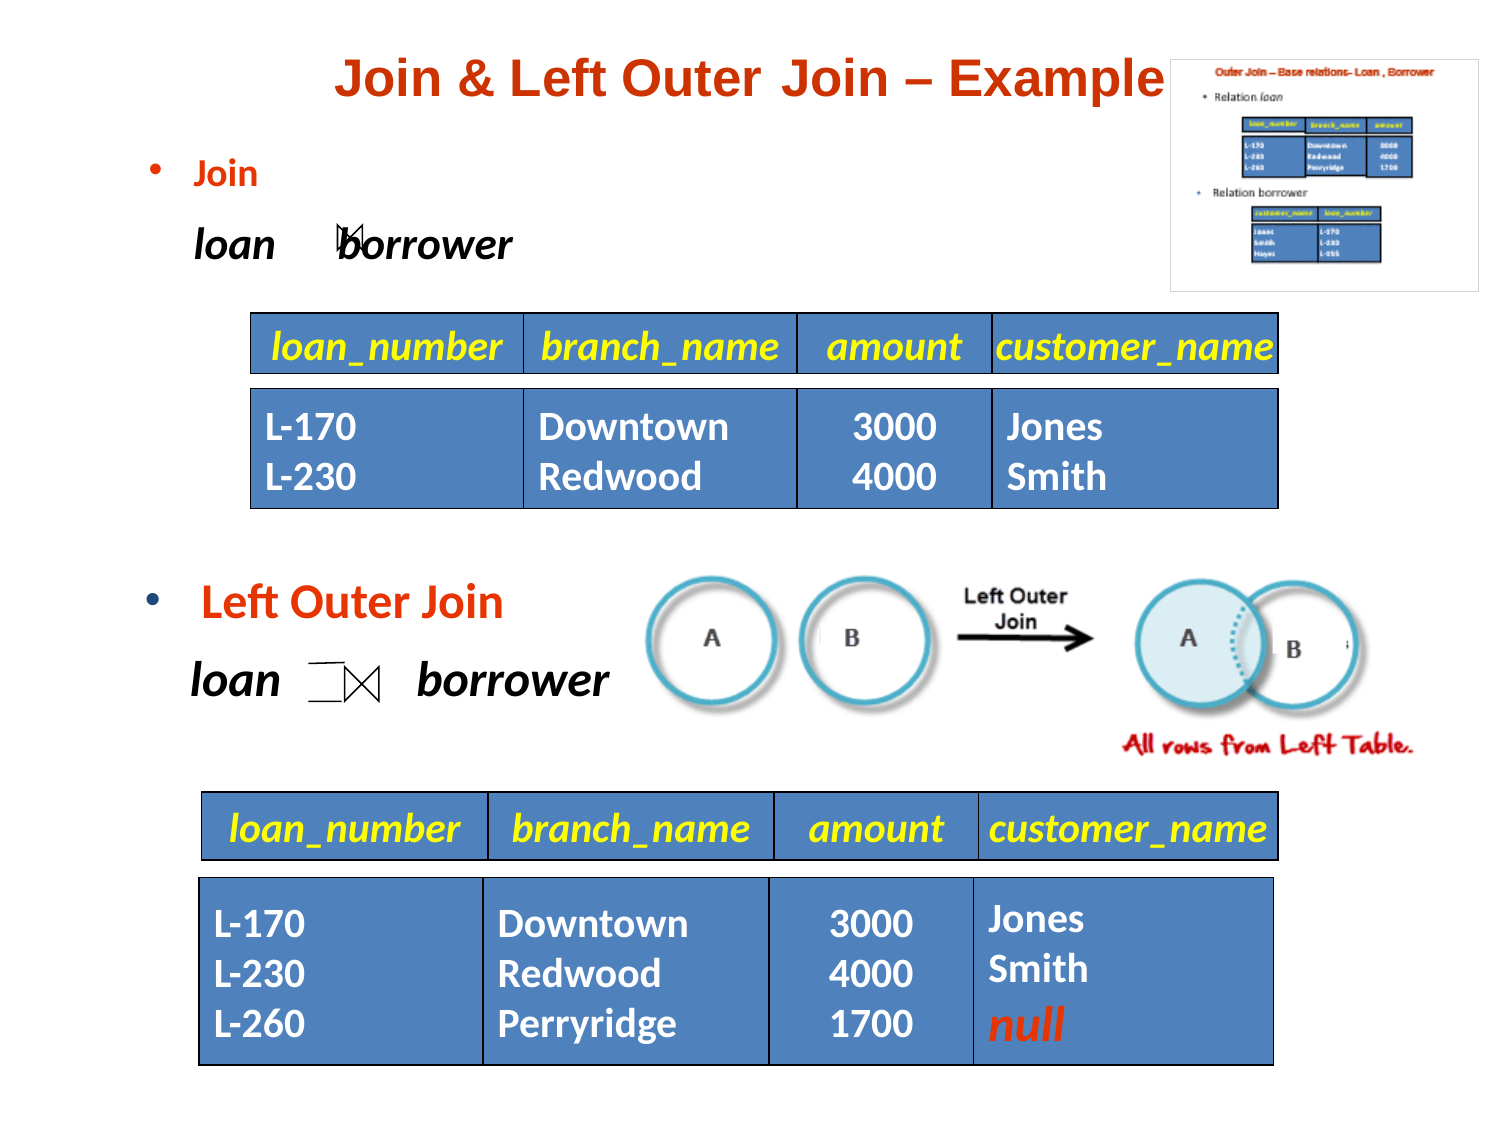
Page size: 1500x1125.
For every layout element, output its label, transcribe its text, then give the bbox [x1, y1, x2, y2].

title Join & Left Outer Join – Example [75, 2, 1425, 123]
picture [637, 544, 1426, 780]
text_box [337, 224, 363, 250]
picture [1171, 60, 1478, 291]
list Join loan borrower [133, 139, 1170, 279]
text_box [250, 312, 1279, 509]
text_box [129, 561, 632, 720]
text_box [198, 791, 1279, 1066]
